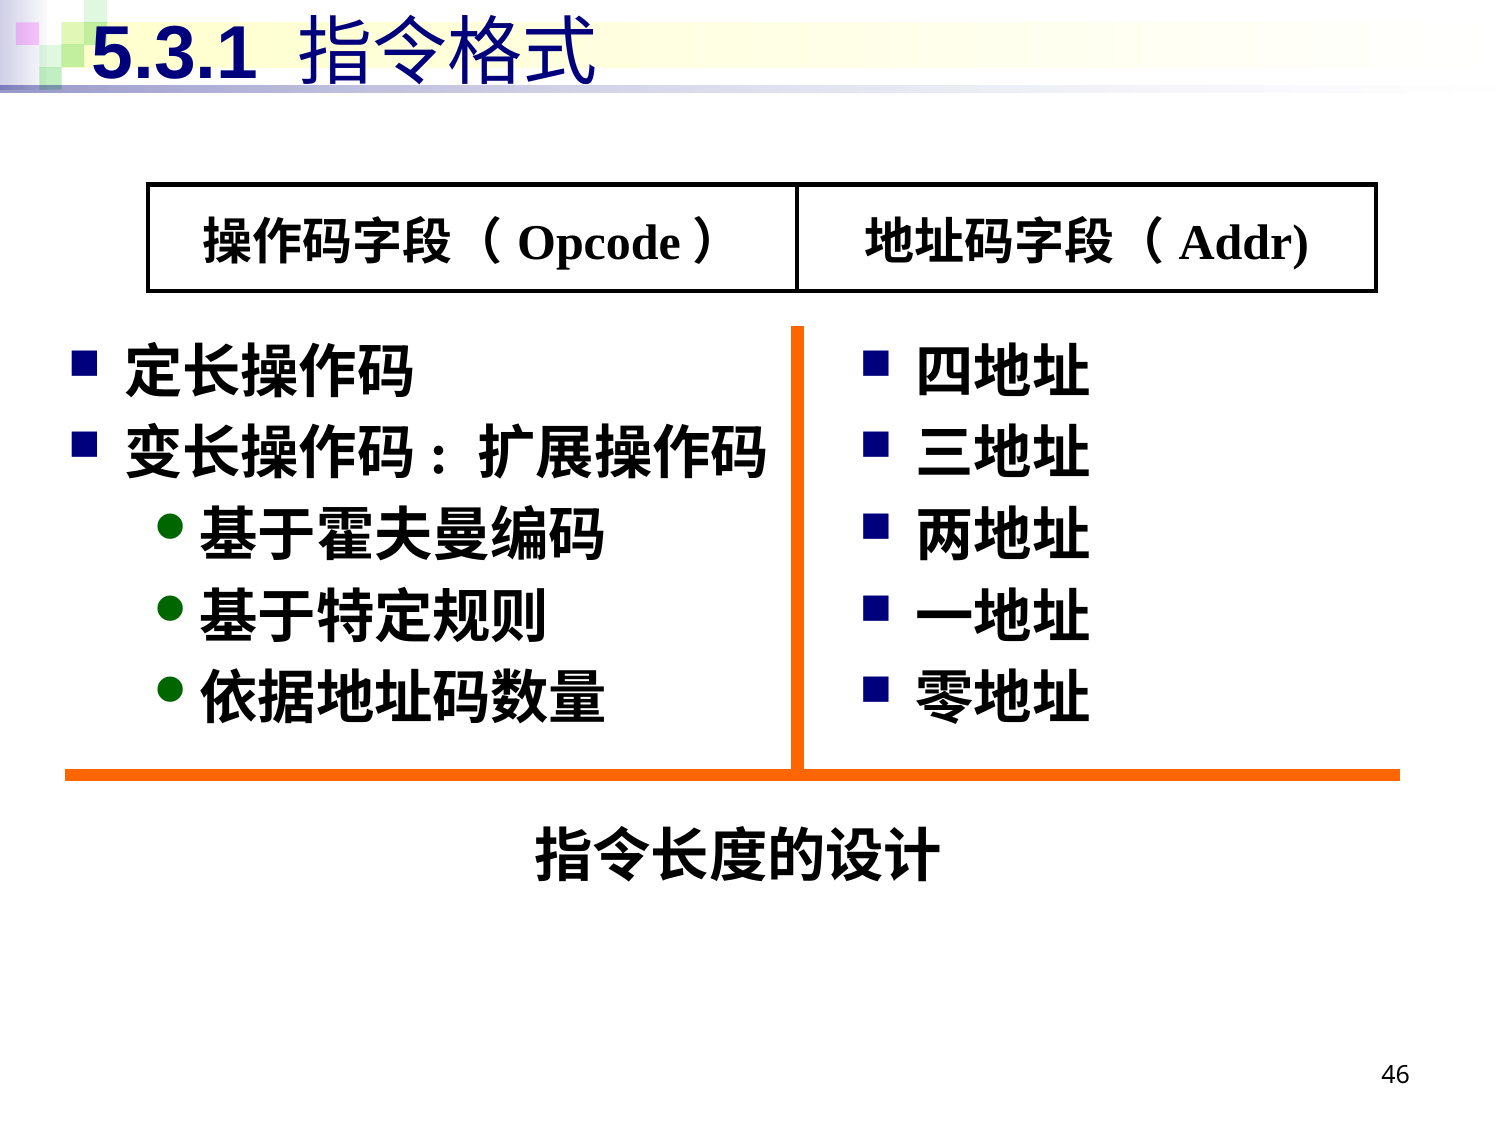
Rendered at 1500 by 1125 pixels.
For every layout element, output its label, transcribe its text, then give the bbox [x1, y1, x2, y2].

slide_number 46 [1074, 1024, 1426, 1101]
table_header 地址码字段（Addr) [799, 187, 1374, 289]
list 定长操作码 变长操作码: 扩展操作码 基于霍夫曼编码 基于特定规则 依据地址码数量 [52, 326, 791, 776]
text_box 指令长度的设计 [135, 810, 1341, 905]
text_box 四地址 三地址 两地址 一地址 零地址 [844, 326, 1223, 769]
title 5.3.1 指令格式 [76, 0, 1483, 103]
table_header 操作码字段（Opcode） [150, 187, 795, 289]
